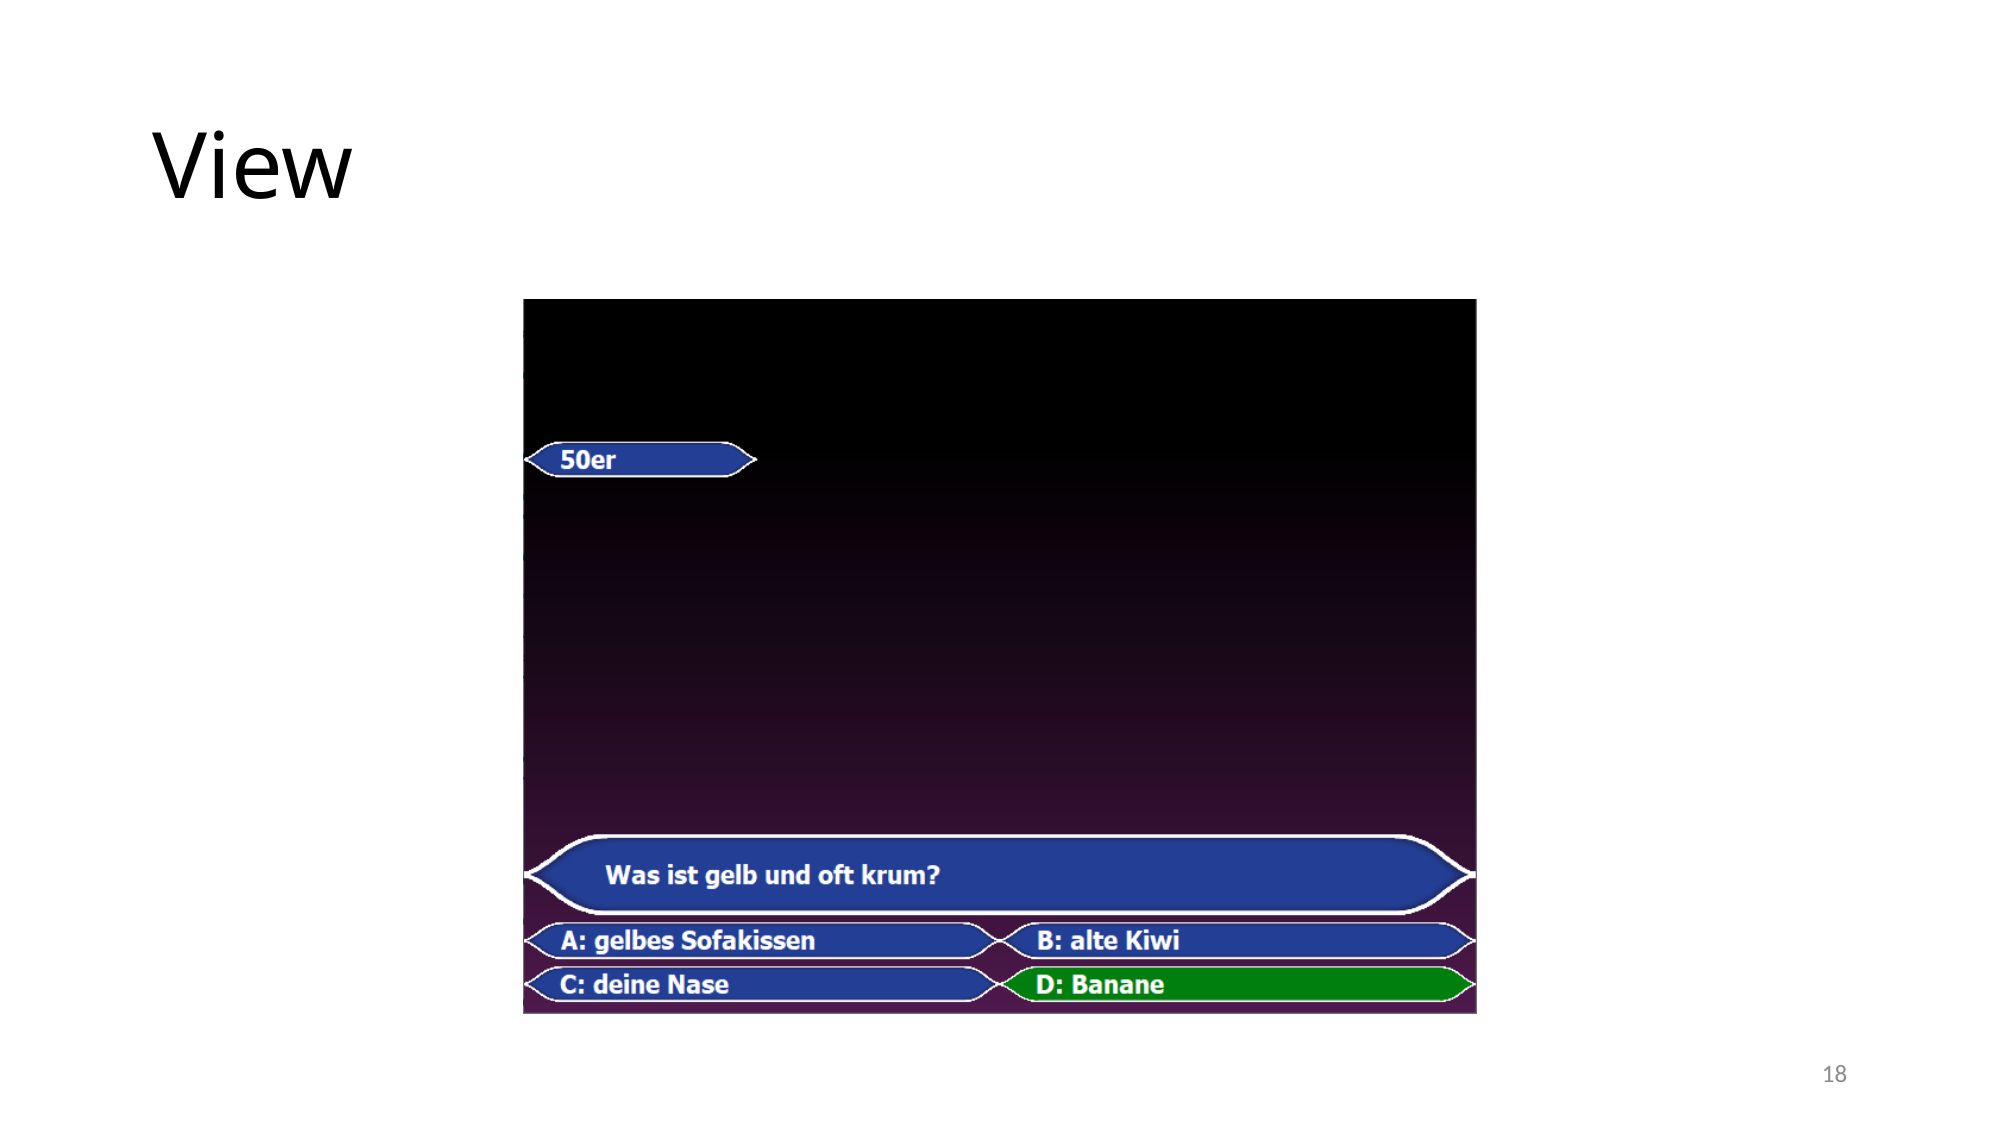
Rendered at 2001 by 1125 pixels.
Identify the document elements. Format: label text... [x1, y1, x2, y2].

slide_number 18 [1412, 1042, 1863, 1103]
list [523, 299, 1477, 1014]
title View [137, 59, 1863, 278]
